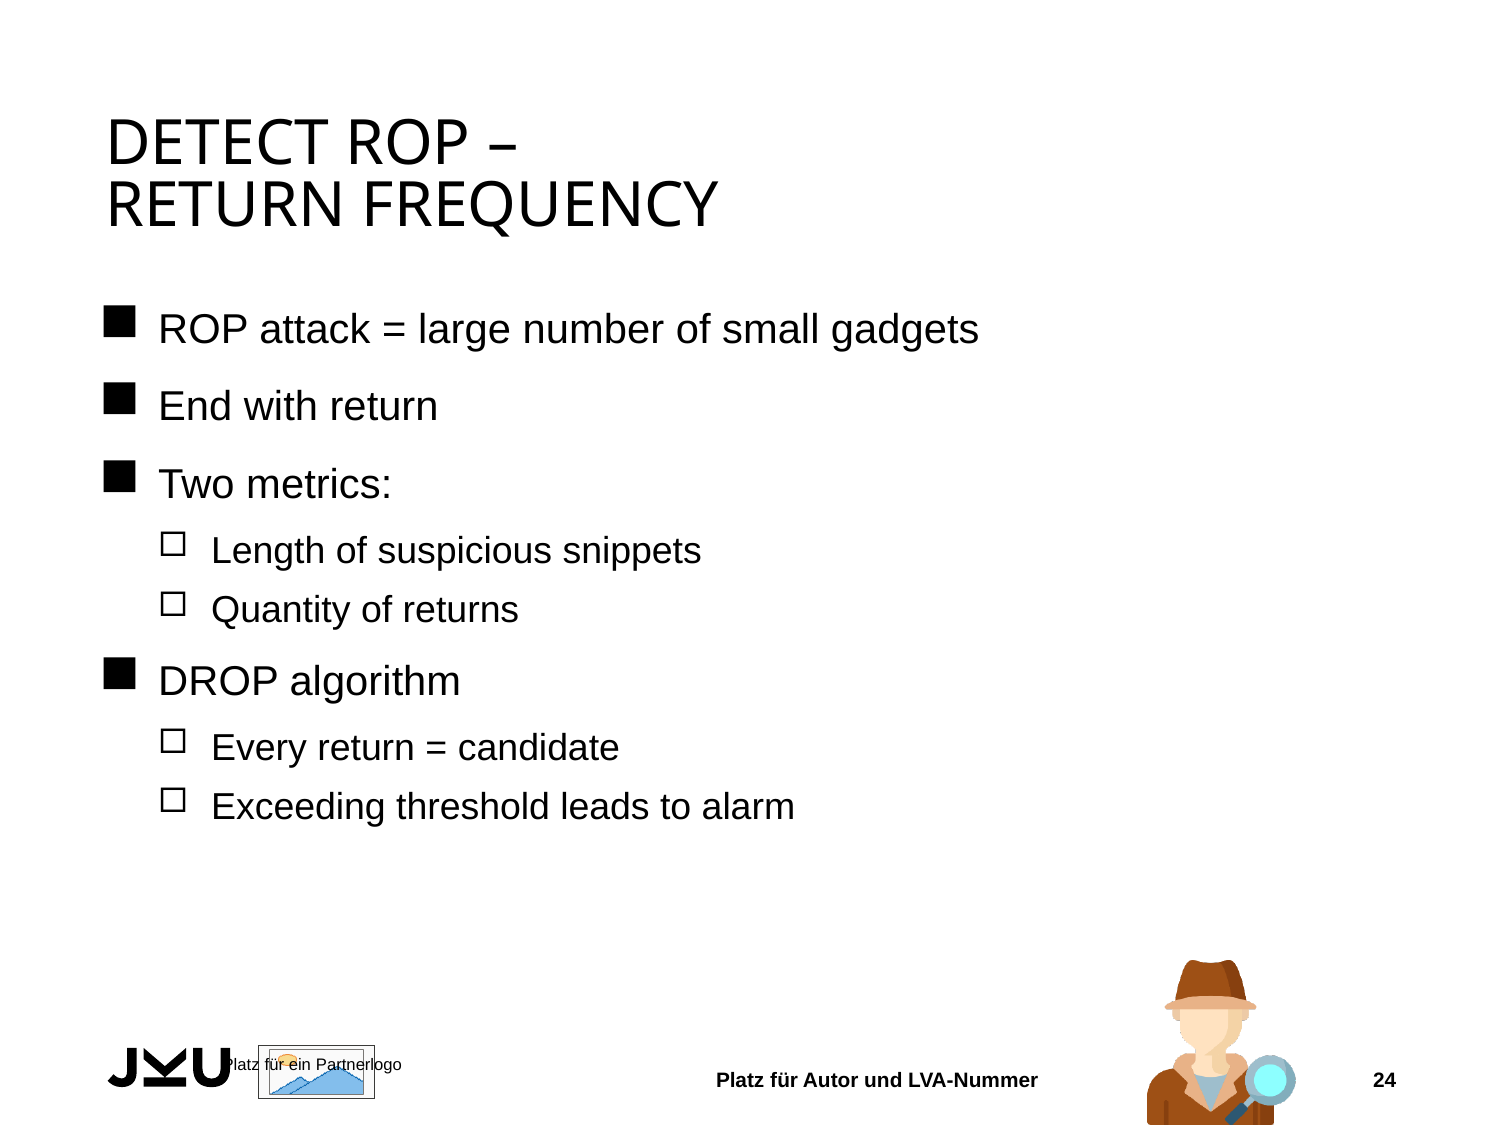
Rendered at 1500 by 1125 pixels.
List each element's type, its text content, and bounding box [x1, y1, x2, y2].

picture [254, 1042, 380, 1101]
title DETECT ROP – Return frequency [90, 106, 1393, 261]
slide_number 24 [1326, 1049, 1412, 1109]
picture [1138, 960, 1304, 1125]
list ROP attack = large number of small gadgets End with return Two metrics: Length of suspicious snippets Quantity of returns DROP algorithm Every return = candidate Exceeding threshold leads to alarm [89, 291, 1390, 973]
footer Platz für Autor und LVA-Nummer [701, 1049, 1138, 1109]
